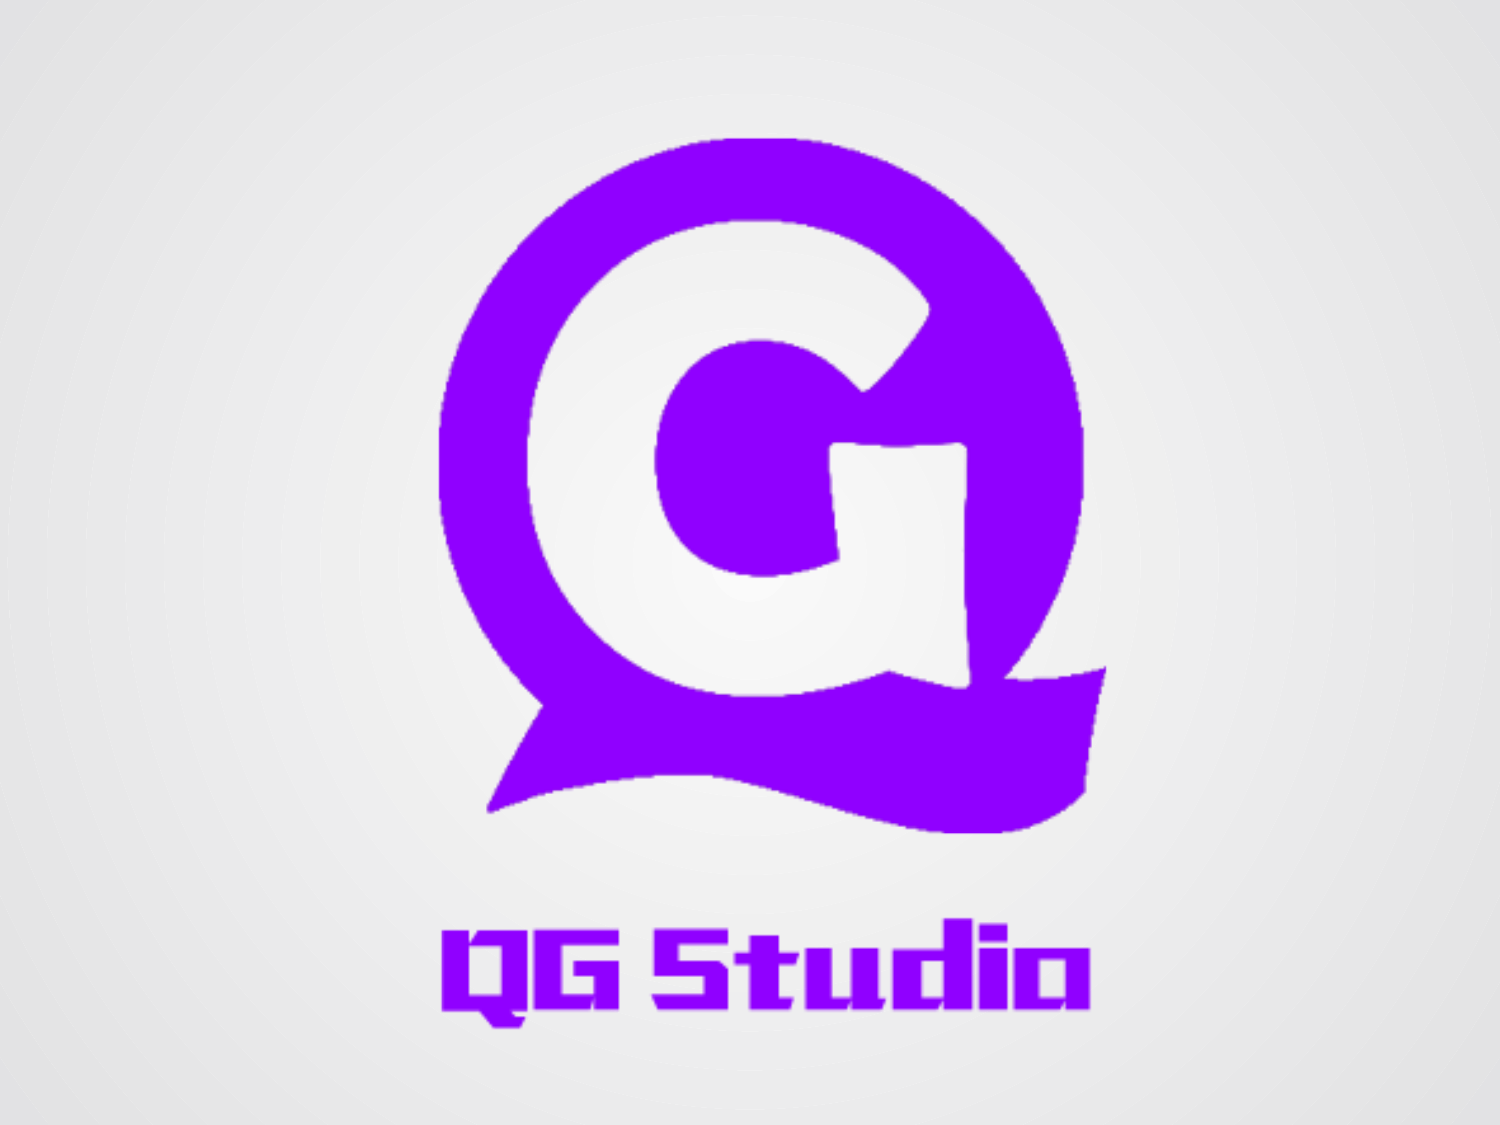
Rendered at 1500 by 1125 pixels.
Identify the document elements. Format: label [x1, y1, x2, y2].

picture [198, 0, 1346, 1125]
